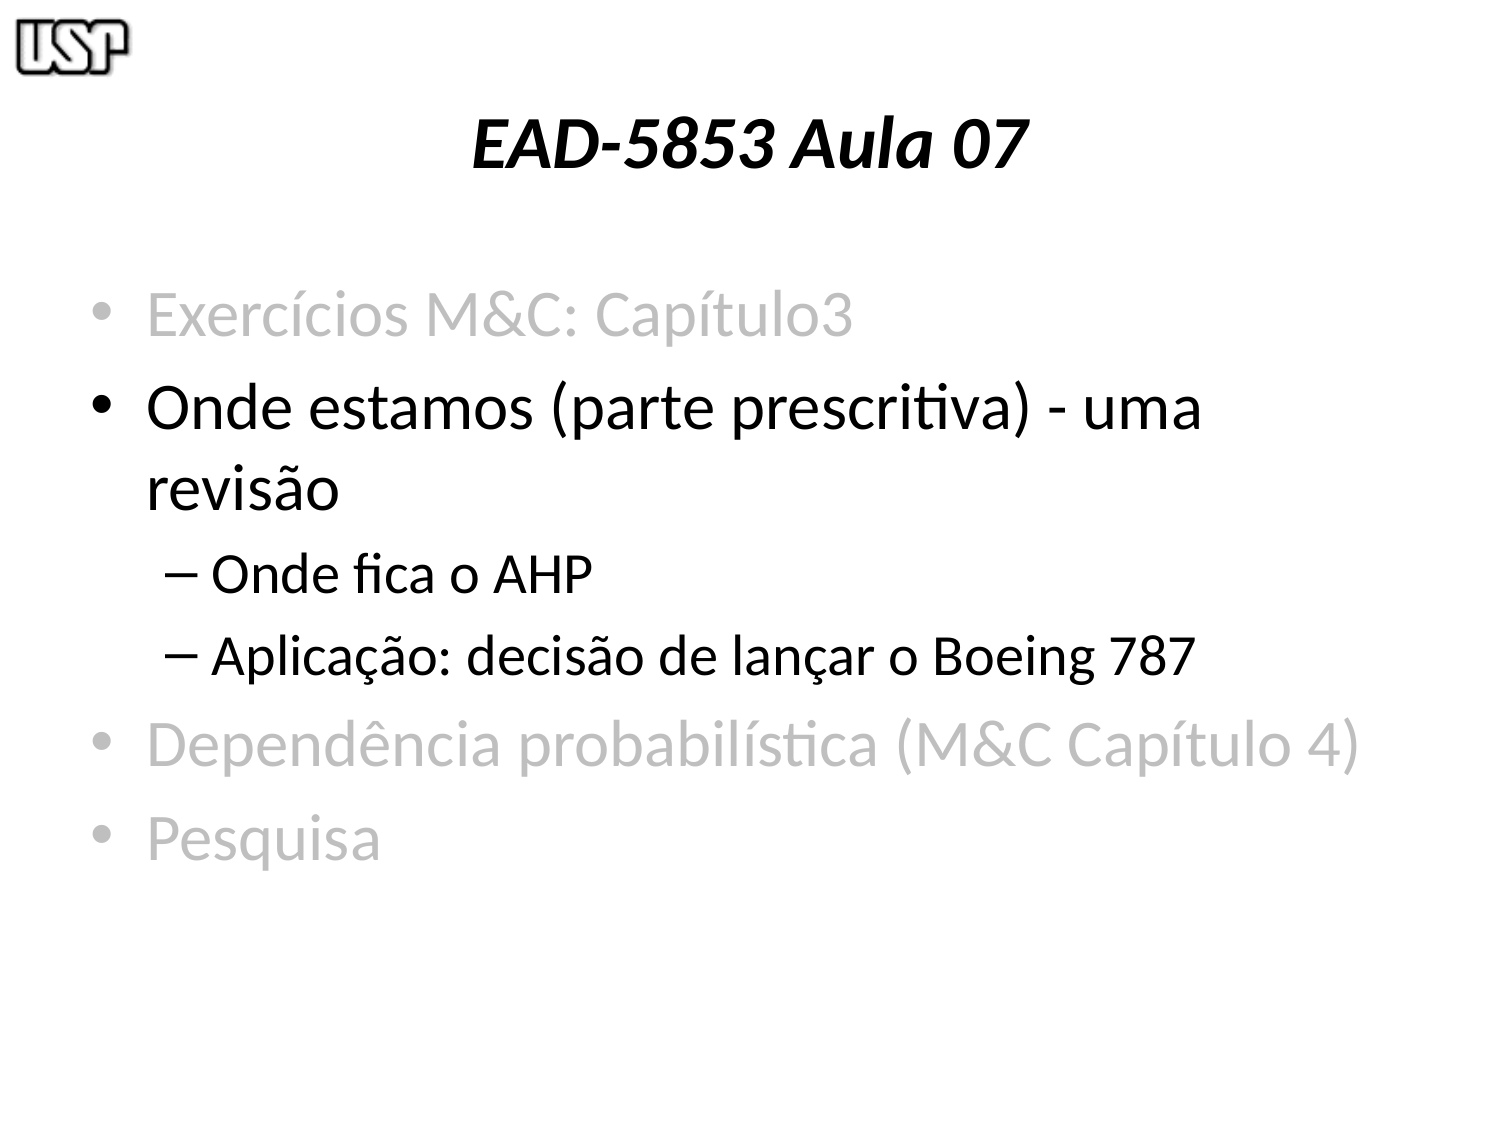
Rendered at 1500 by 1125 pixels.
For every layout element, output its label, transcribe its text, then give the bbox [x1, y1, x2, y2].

list Exercícios M&C: Capítulo3 Onde estamos (parte prescritiva) - uma revisão Onde fica o AHP Aplicação: decisão de lançar o Boeing 787 Dependência probabilística (M&C Capítulo 4) Pesquisa [75, 262, 1425, 1005]
title EAD-5853 Aula 07 [75, 45, 1425, 233]
picture [0, 0, 138, 92]
